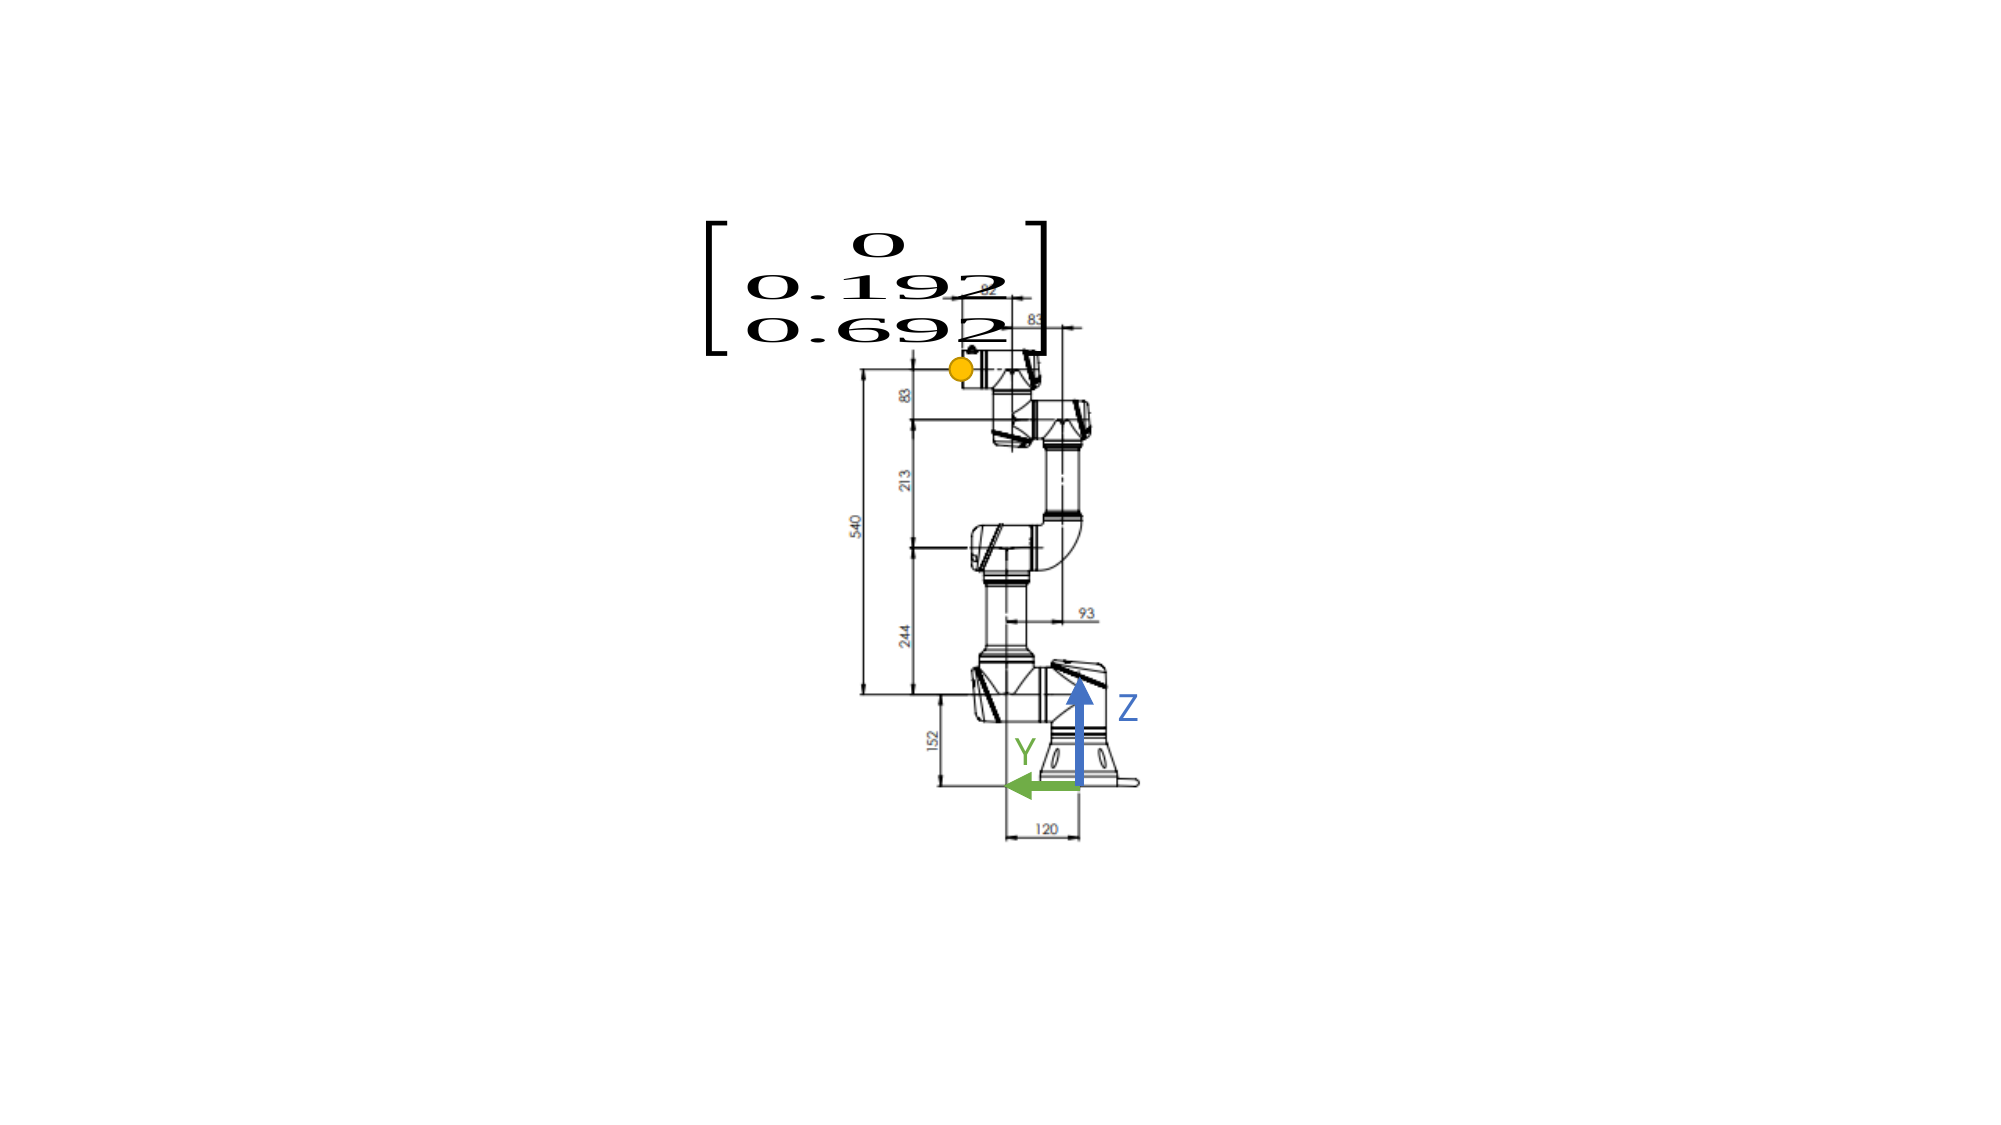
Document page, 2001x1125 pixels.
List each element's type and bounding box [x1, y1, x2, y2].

picture [838, 277, 1162, 847]
